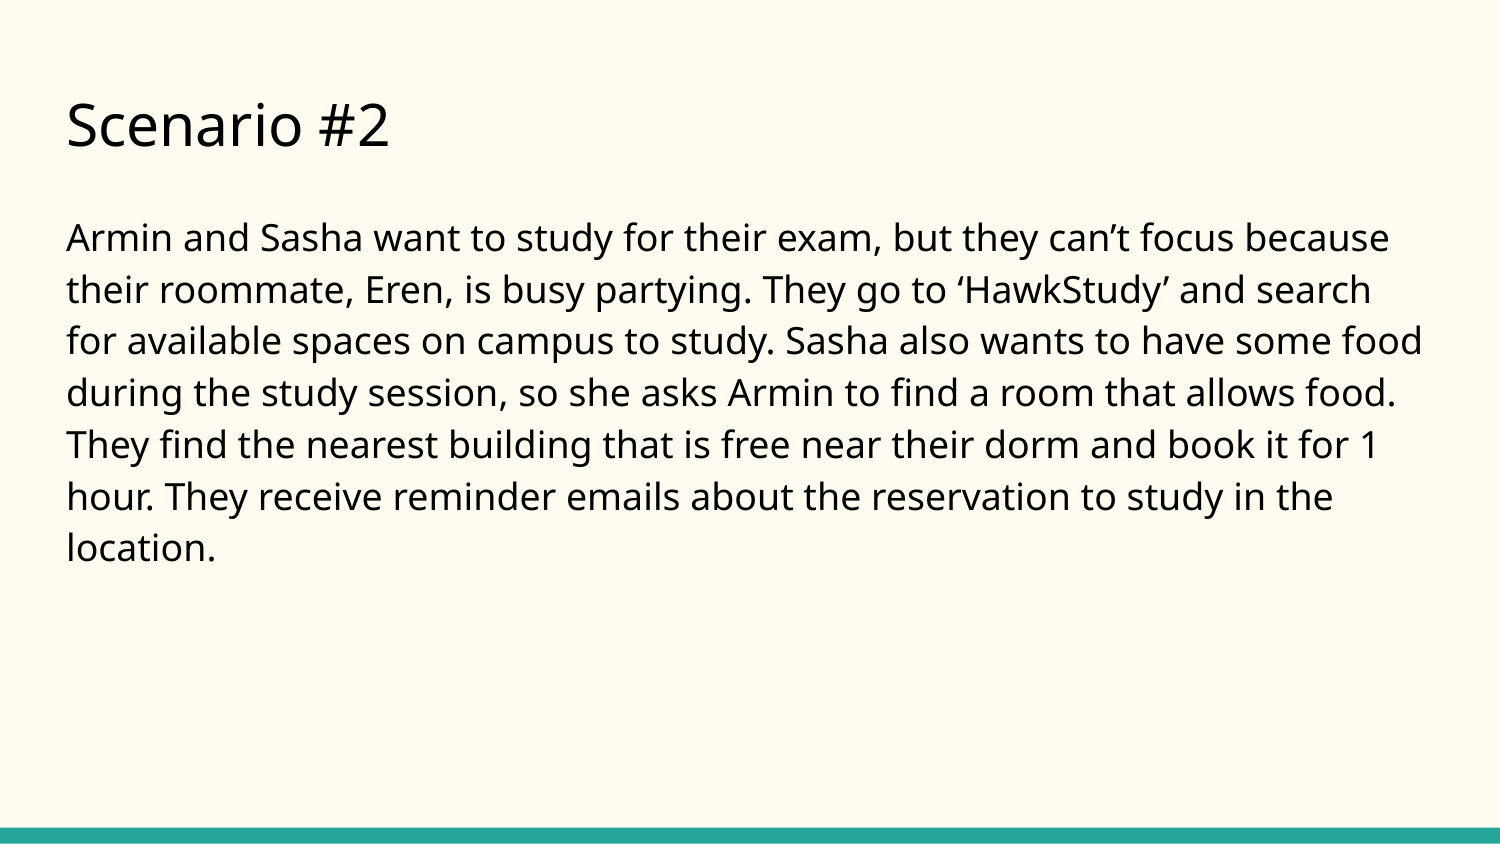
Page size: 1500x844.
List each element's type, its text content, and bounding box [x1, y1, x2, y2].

list Armin and Sasha want to study for their exam, but they can’t focus because their roommate, Eren, is busy partying. They go to ‘HawkStudy’ and search for available spaces on campus to study. Sasha also wants to have some food during the study session, so she asks Armin to find a room that allows food. They find the nearest building that is free near their dorm and book it for 1 hour. They receive reminder emails about the reservation to study in the location. [51, 192, 1449, 750]
title Scenario #2 [51, 72, 1449, 174]
